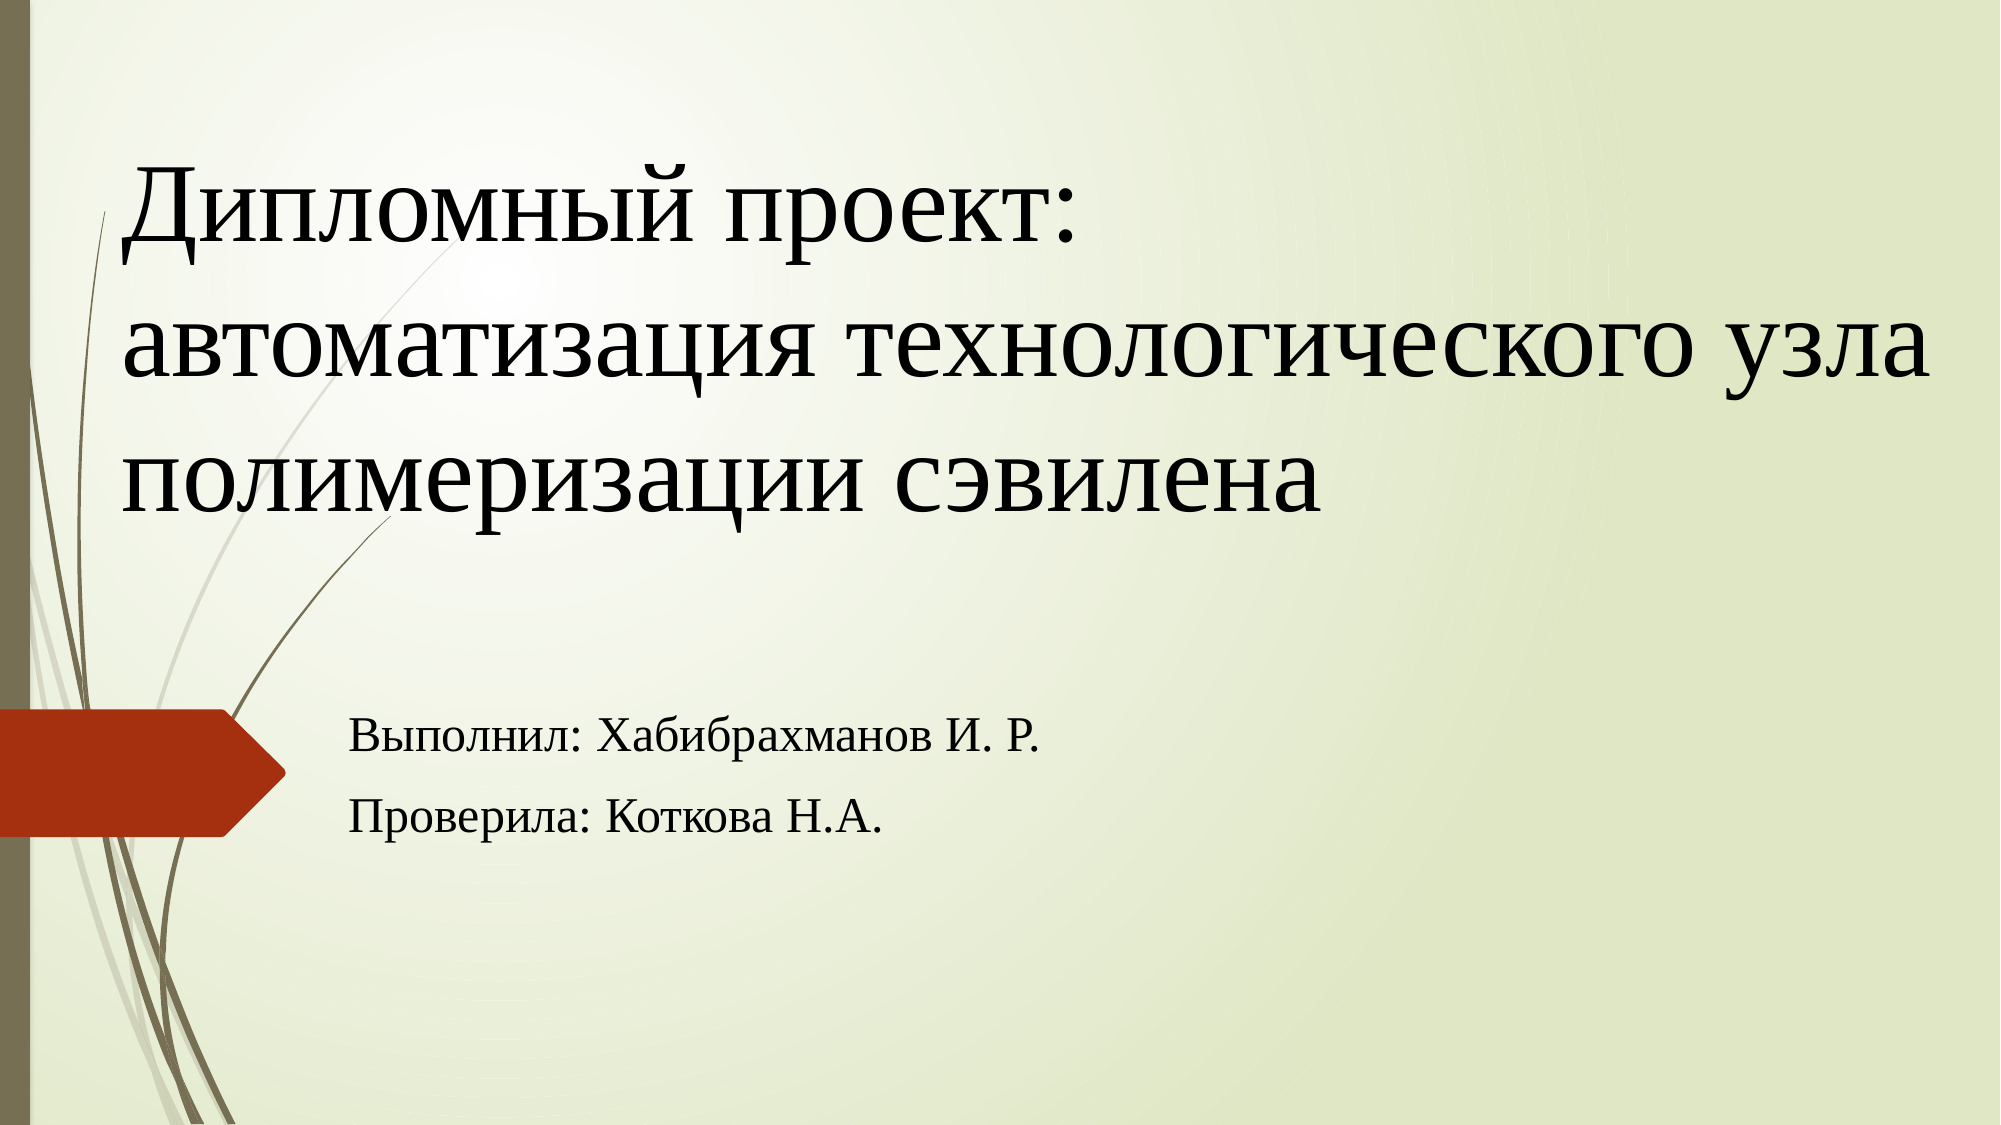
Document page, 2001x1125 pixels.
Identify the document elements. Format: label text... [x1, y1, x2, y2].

title Дипломный проект: автоматизация технологического узла полимеризации сэвилена [106, 81, 1957, 542]
subtitle Выполнил: Хабибрахманов И. Р. Проверила: Коткова Н.А. [333, 694, 1608, 874]
